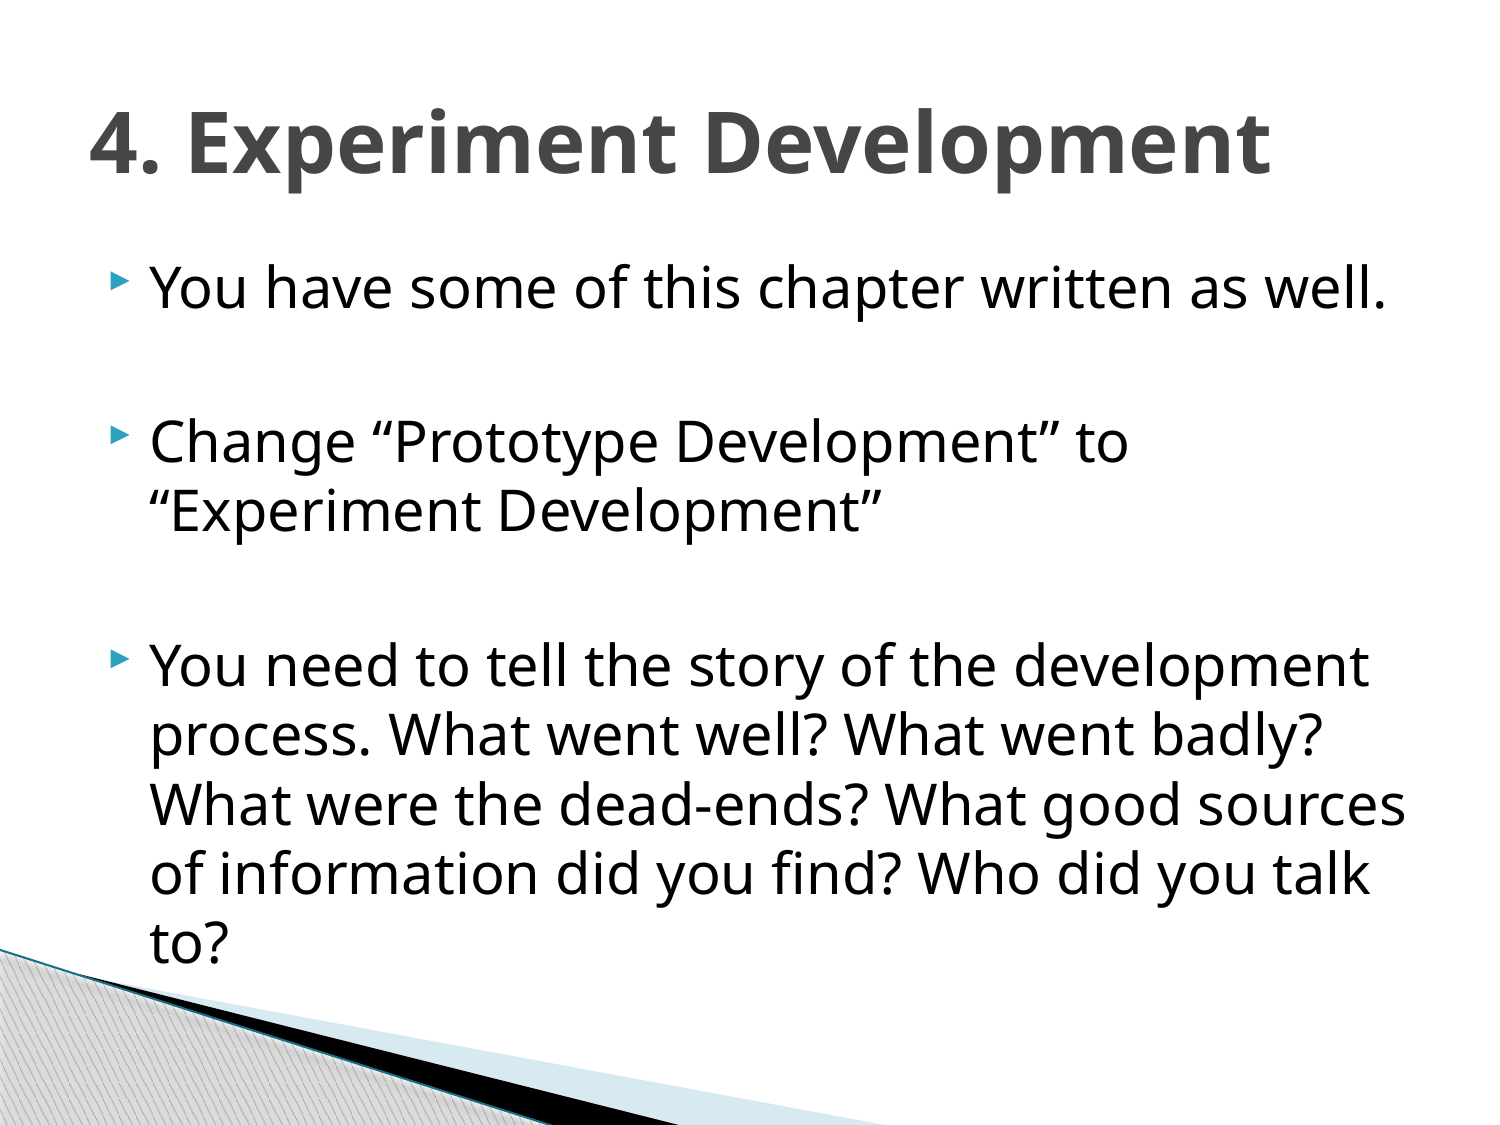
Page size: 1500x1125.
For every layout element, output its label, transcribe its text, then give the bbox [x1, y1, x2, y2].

title 4. Experiment Development [75, 45, 1425, 233]
list You have some of this chapter written as well. Change “Prototype Development” to “Experiment Development” You need to tell the story of the development process. What went well? What went badly? What were the dead-ends? What good sources of information did you find? Who did you talk to? [75, 243, 1425, 986]
